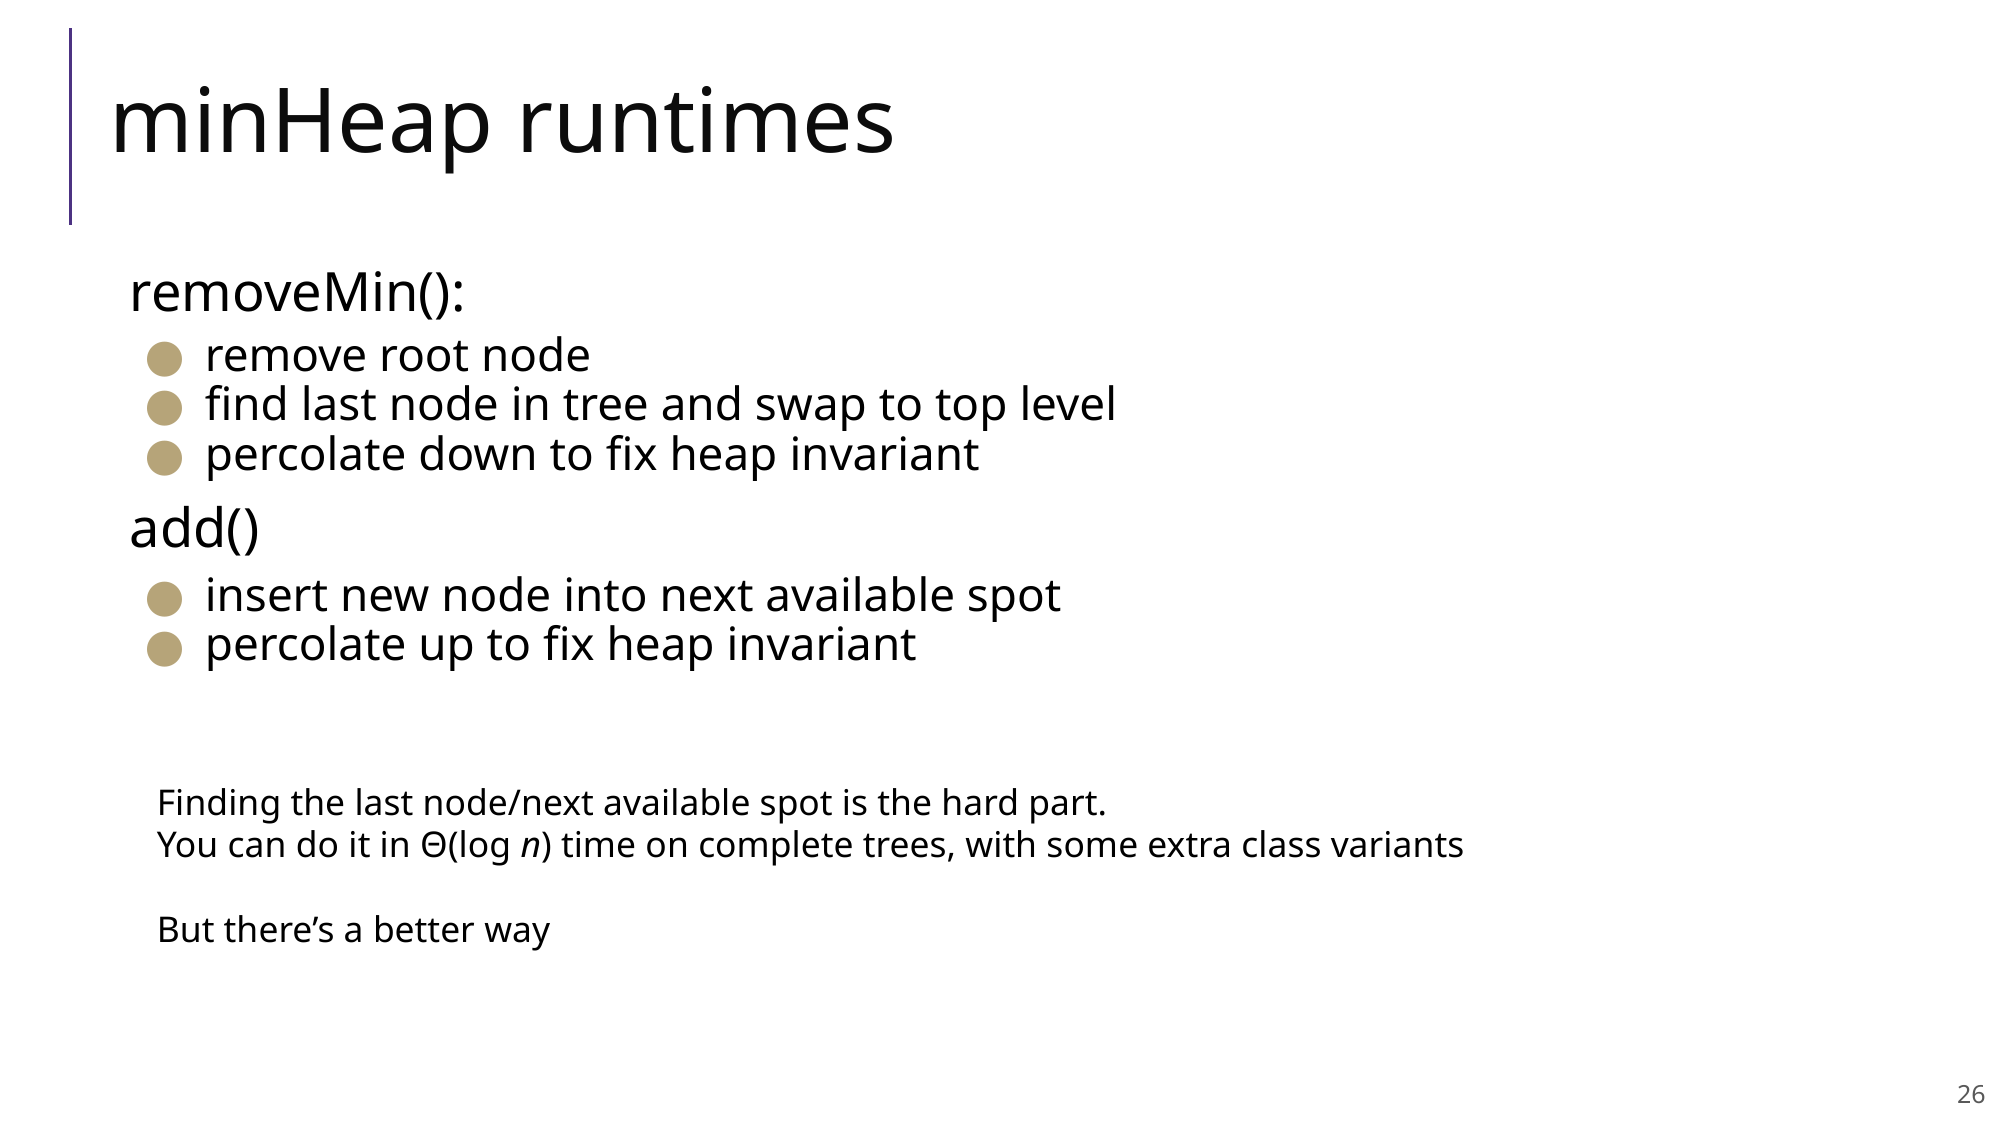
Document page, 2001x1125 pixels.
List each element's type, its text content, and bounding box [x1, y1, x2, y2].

title minHeap runtimes [94, 43, 1930, 210]
list removeMin(): remove root node find last node in tree and swap to top level percolate down to fix heap invariant add() insert new node into next available spot percolate up to fix heap invariant [122, 257, 1660, 1021]
text_box Finding the last node/next available spot is the hard part. You can do it in Θ(log n) time on complete trees, with some extra class variants But there’s a better way [141, 764, 1496, 965]
